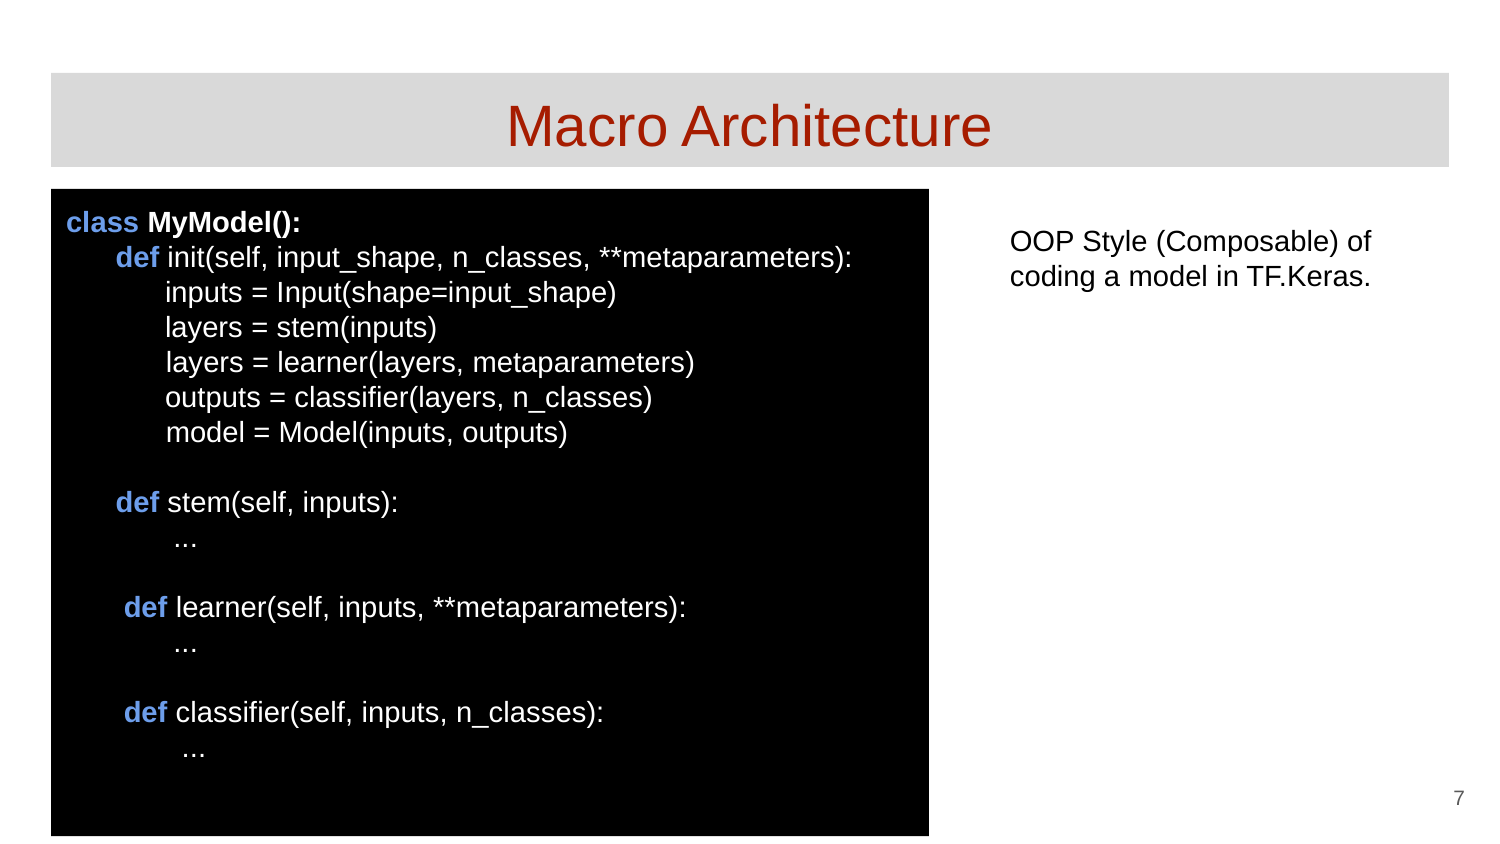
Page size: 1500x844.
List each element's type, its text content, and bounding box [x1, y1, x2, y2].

title Macro Architecture [51, 72, 1449, 167]
text_box OOP Style (Composable) of coding a model in TF.Keras. [994, 206, 1421, 800]
text_box class MyModel(): def init(self, input_shape, n_classes, **metaparameters): inputs = Input(shape=input_shape) layers = stem(inputs) layers = learner(layers, metaparameters) outputs = classifier(layers, n_classes) model = Model(inputs, outputs) def stem(self, inputs): ... def learner(self, inputs, **metaparameters): ... def classifier(self, inputs, n_classes): ... [51, 188, 929, 837]
slide_number ‹#› [1389, 764, 1480, 830]
